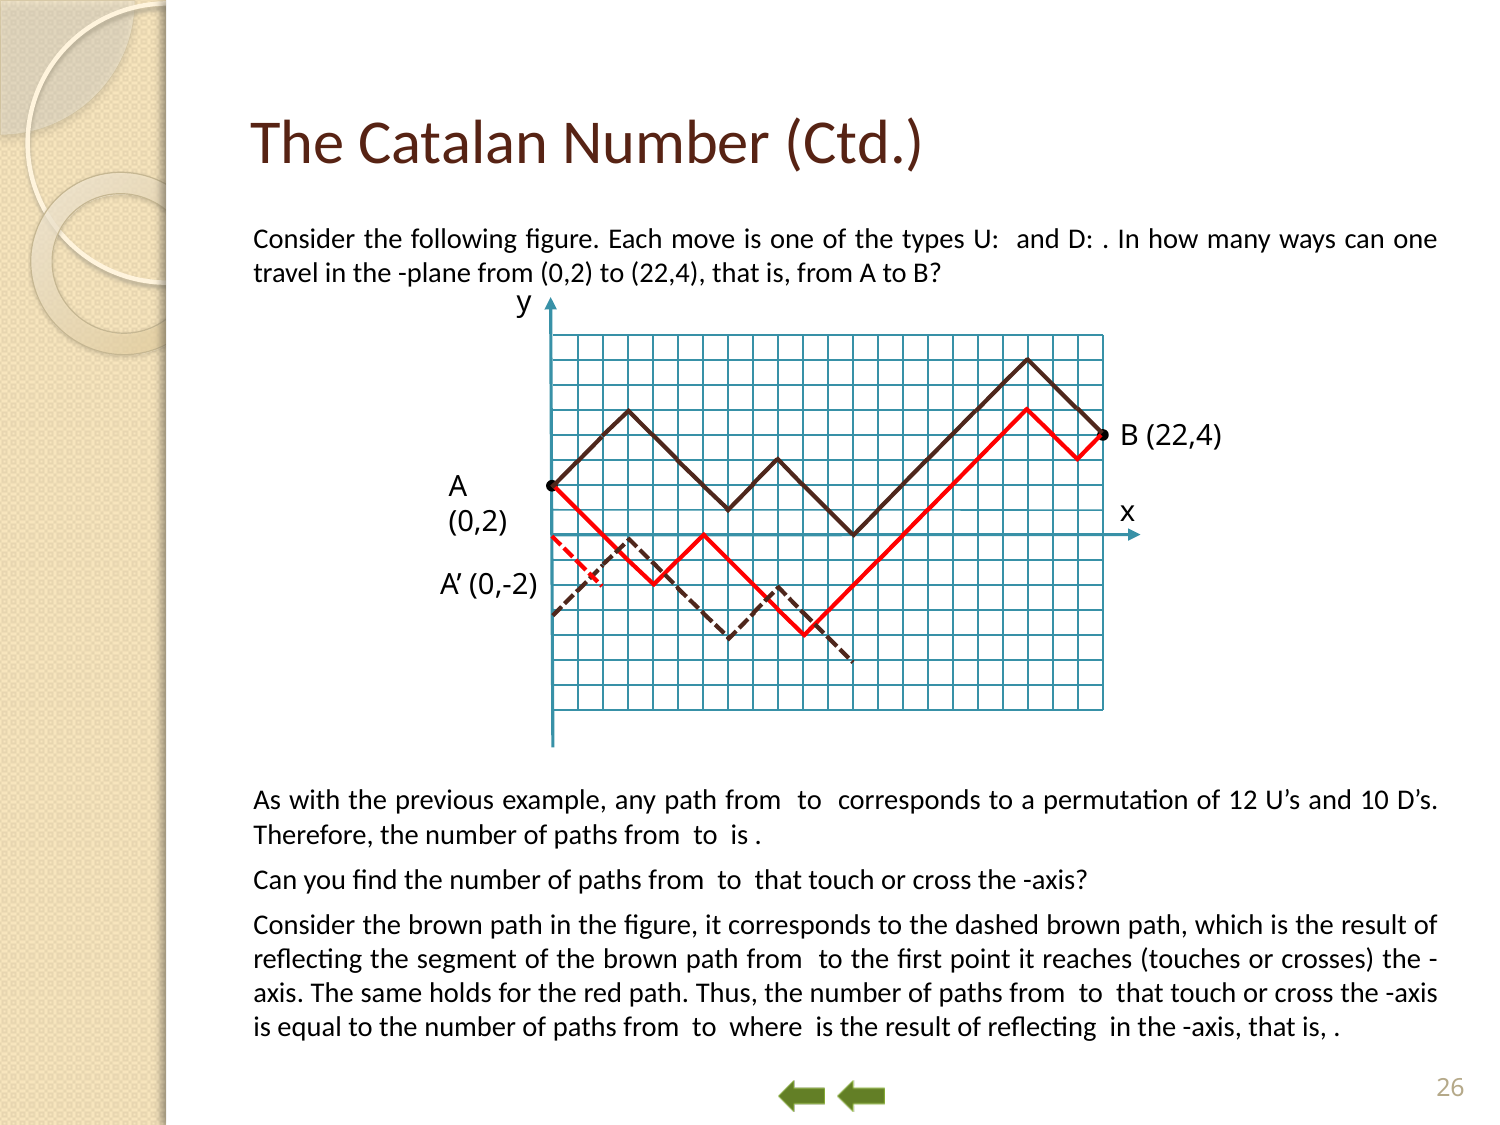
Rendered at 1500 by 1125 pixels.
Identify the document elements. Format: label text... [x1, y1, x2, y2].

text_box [976, 433, 1003, 460]
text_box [826, 508, 850, 534]
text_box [726, 483, 754, 512]
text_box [551, 496, 578, 510]
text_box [602, 410, 629, 437]
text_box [1051, 383, 1077, 409]
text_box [1050, 432, 1074, 461]
slide_number 26 [1413, 1034, 1488, 1113]
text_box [1075, 434, 1102, 461]
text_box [551, 461, 578, 488]
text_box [751, 459, 778, 485]
picture [836, 1079, 885, 1112]
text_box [951, 459, 978, 486]
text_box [676, 459, 704, 486]
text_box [877, 534, 904, 561]
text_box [1000, 358, 1022, 386]
title The Catalan Number (Ctd.) [235, 45, 1466, 233]
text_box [1025, 407, 1054, 436]
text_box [551, 535, 603, 587]
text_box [576, 509, 603, 532]
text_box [651, 433, 678, 460]
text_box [1076, 407, 1103, 433]
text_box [630, 409, 653, 435]
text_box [433, 274, 1241, 748]
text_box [801, 483, 828, 510]
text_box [1001, 408, 1020, 435]
picture [778, 1079, 826, 1112]
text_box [950, 410, 976, 437]
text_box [552, 537, 854, 663]
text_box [902, 509, 928, 536]
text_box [975, 385, 1002, 412]
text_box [1026, 358, 1052, 384]
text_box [926, 484, 953, 511]
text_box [901, 459, 928, 486]
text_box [861, 560, 879, 587]
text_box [851, 510, 878, 537]
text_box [926, 434, 952, 461]
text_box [576, 436, 603, 463]
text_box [876, 484, 903, 511]
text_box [701, 484, 722, 510]
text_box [778, 457, 803, 485]
